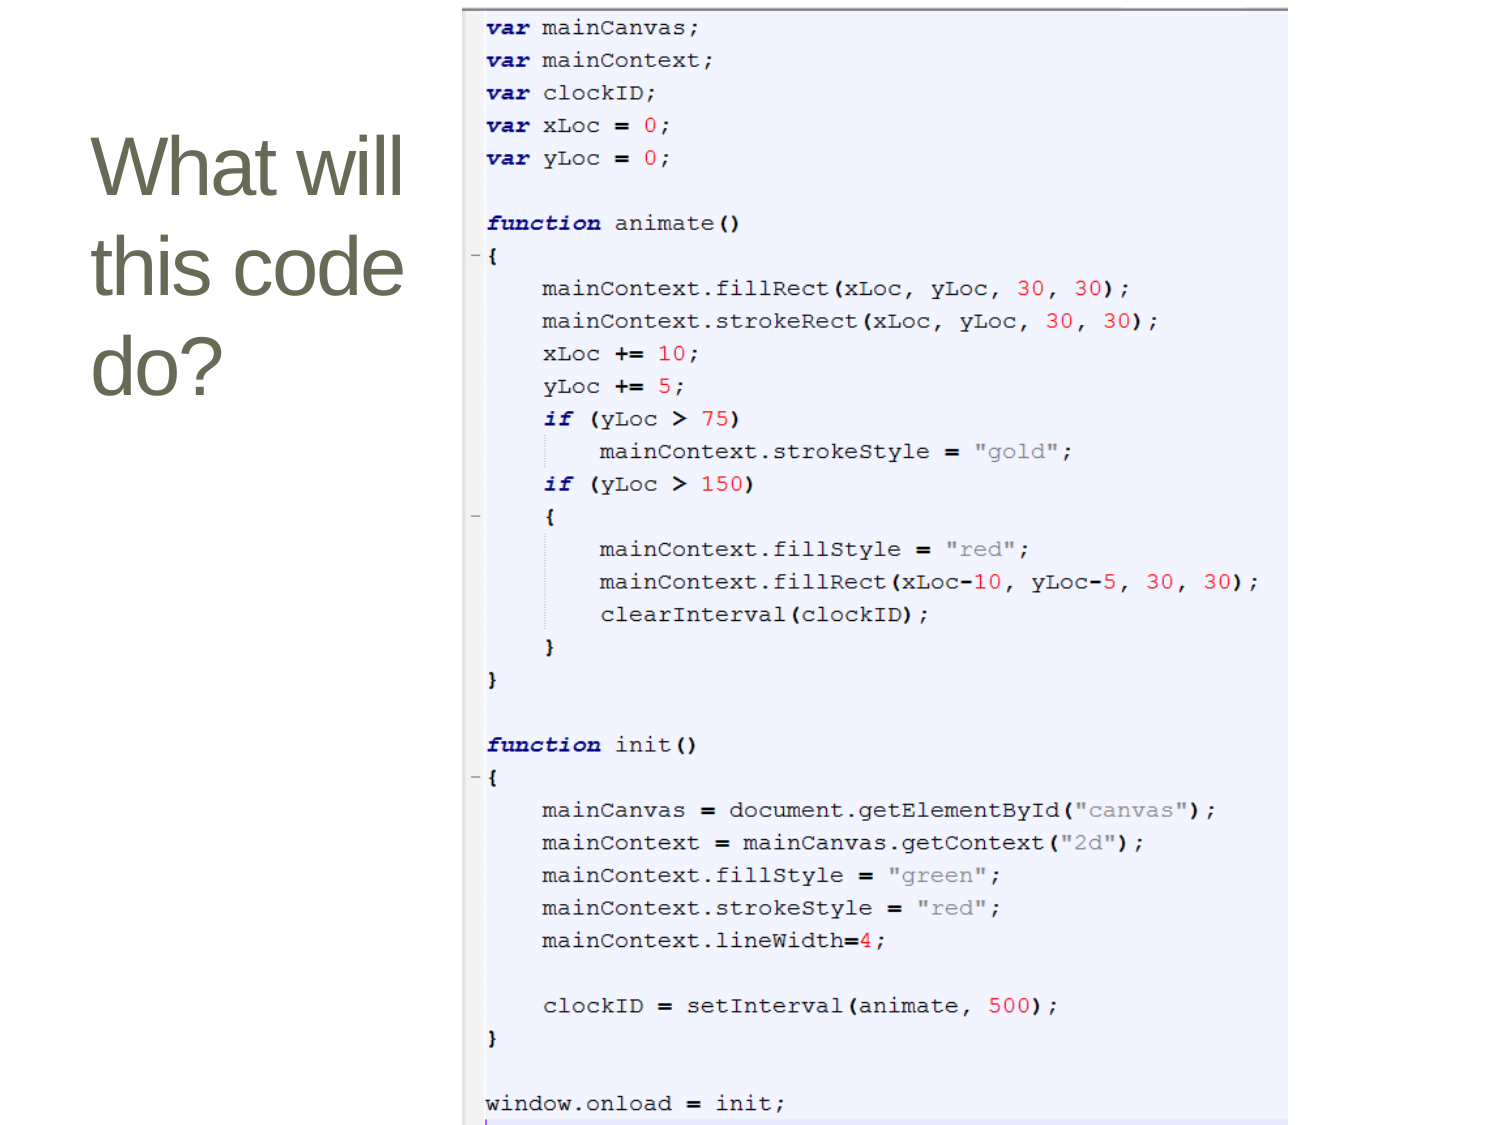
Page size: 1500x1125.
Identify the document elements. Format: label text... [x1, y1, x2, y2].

title What will this code do? [75, 87, 438, 438]
picture [462, 6, 1288, 1125]
